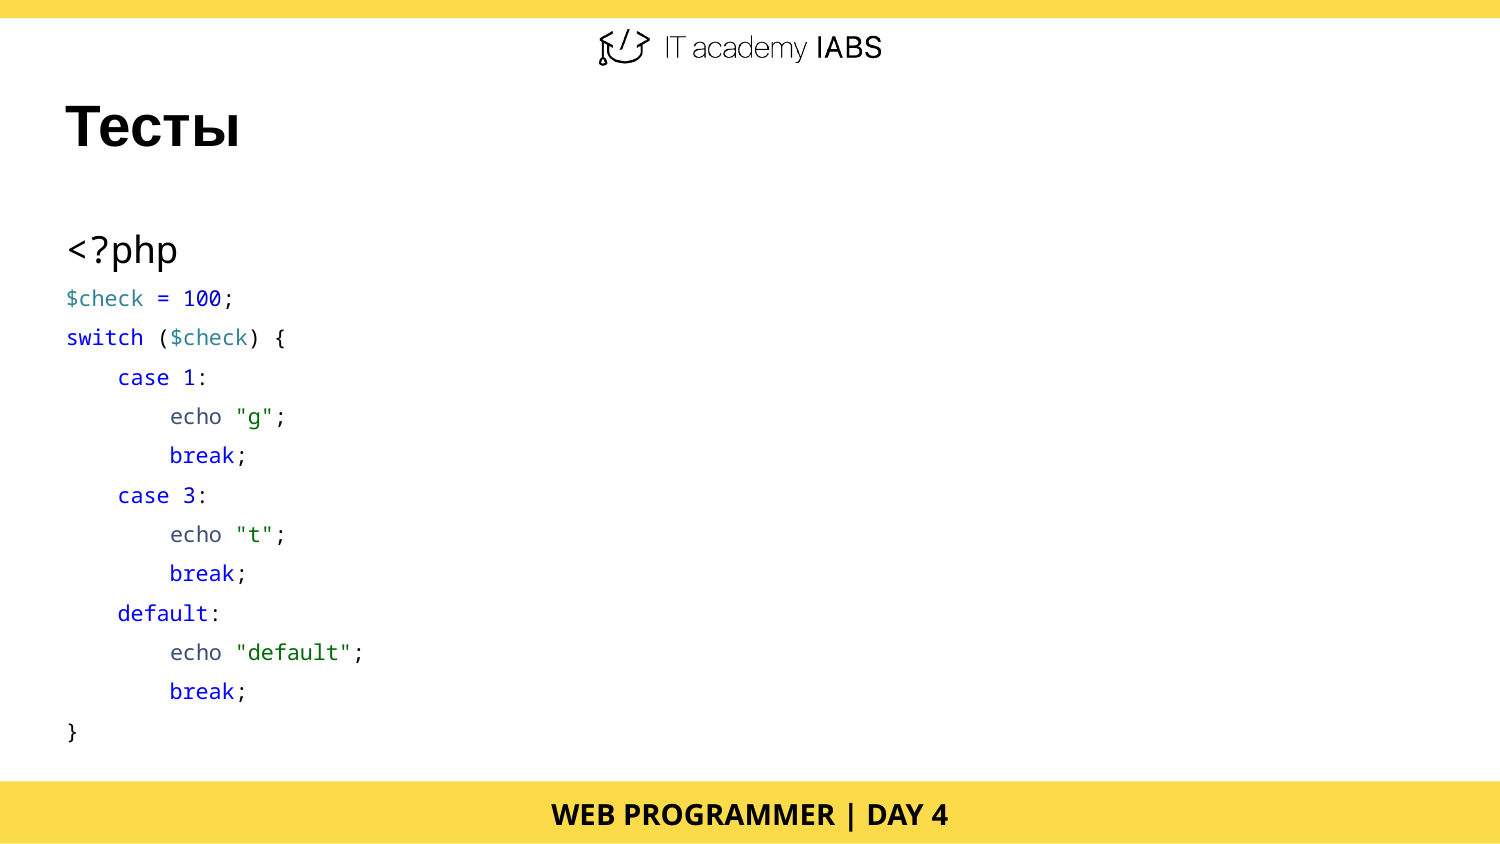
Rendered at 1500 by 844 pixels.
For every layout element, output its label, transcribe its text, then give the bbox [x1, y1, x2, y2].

text_box [0, 781, 340, 844]
picture [591, 18, 887, 71]
text_box [0, 0, 1500, 19]
text_box [1160, 781, 1500, 844]
text_box <?php $check = 100; switch ($check) { case 1: echo "g"; break; case 3: echo "t"; break; default: echo "default"; break; } [51, 189, 1056, 750]
text_box Тесты [51, 72, 1449, 167]
text_box WEB PROGRAMMER | DAY 4 [340, 781, 1160, 844]
